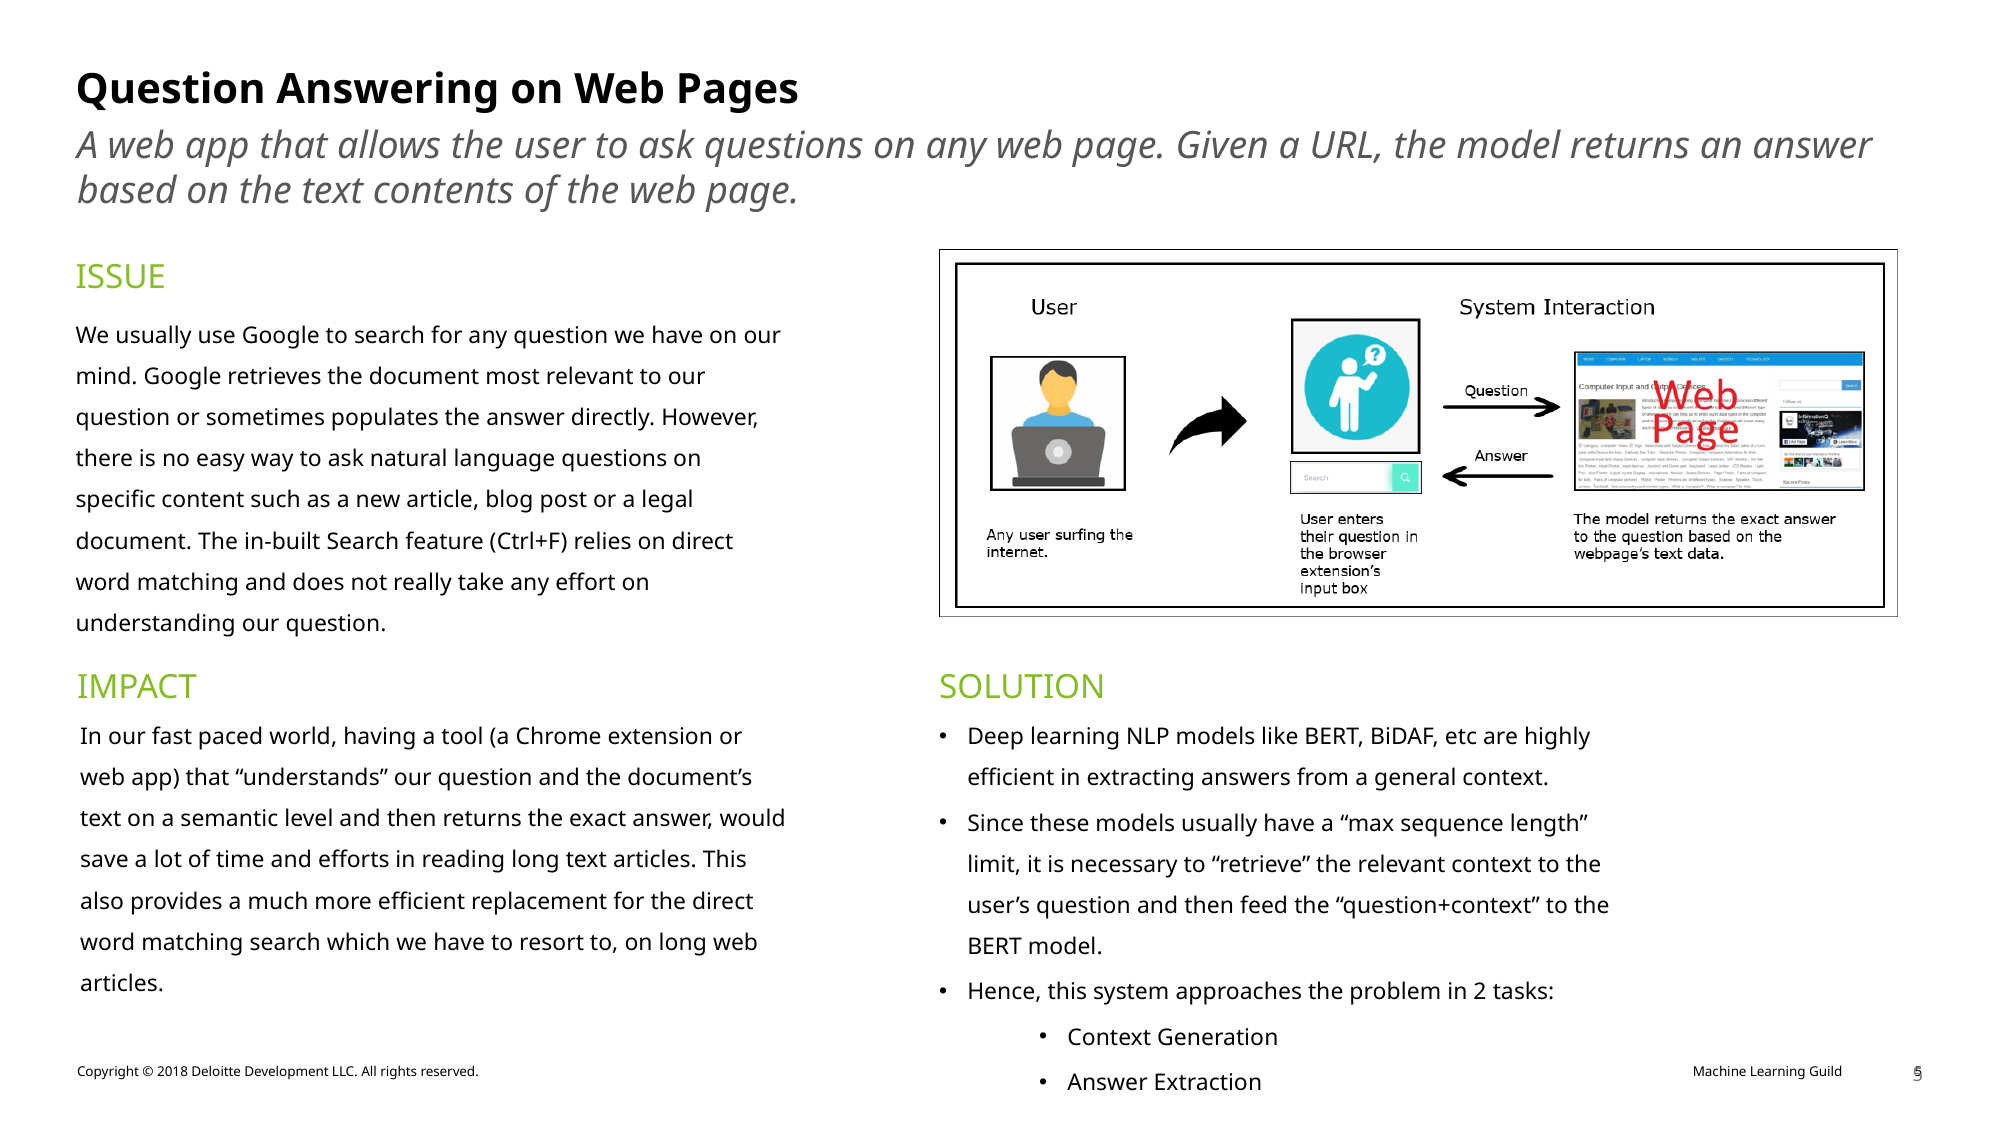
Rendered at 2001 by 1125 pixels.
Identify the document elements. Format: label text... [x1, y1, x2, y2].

text_box Deep learning NLP models like BERT, BiDAF, etc are highly efficient in extracting answers from a general context. Since these models usually have a “max sequence length” limit, it is necessary to “retrieve” the relevant context to the user’s question and then feed the “question+context” to the BERT model. Hence, this system approaches the problem in 2 tasks: Context Generation Answer Extraction [939, 707, 1647, 1096]
picture [938, 249, 1898, 617]
title Question Answering on Web Pages [75, 61, 1922, 117]
text_box SOLUTION [939, 665, 1420, 706]
text_box IMPACT [77, 665, 557, 706]
text_box In our fast paced world, having a tool (a Chrome extension or web app) that “understands” our question and the document’s text on a semantic level and then returns the exact answer, would save a lot of time and efforts in reading long text articles. This also provides a much more efficient replacement for the direct word matching search which we have to resort to, on long web articles. [80, 707, 788, 996]
text_box ISSUE [75, 255, 556, 296]
text_box We usually use Google to search for any question we have on our mind. Google retrieves the document most relevant to our question or sometimes populates the answer directly. However, there is no easy way to ask natural language questions on specific content such as a new article, blog post or a legal document. The in-built Search feature (Ctrl+F) relies on direct word matching and does not really take any effort on understanding our question. [75, 306, 788, 636]
list A web app that allows the user to ask questions on any web page. Given a URL, the model returns an answer based on the text contents of the web page. [77, 120, 1923, 245]
text_box 5 [1872, 1062, 1923, 1088]
